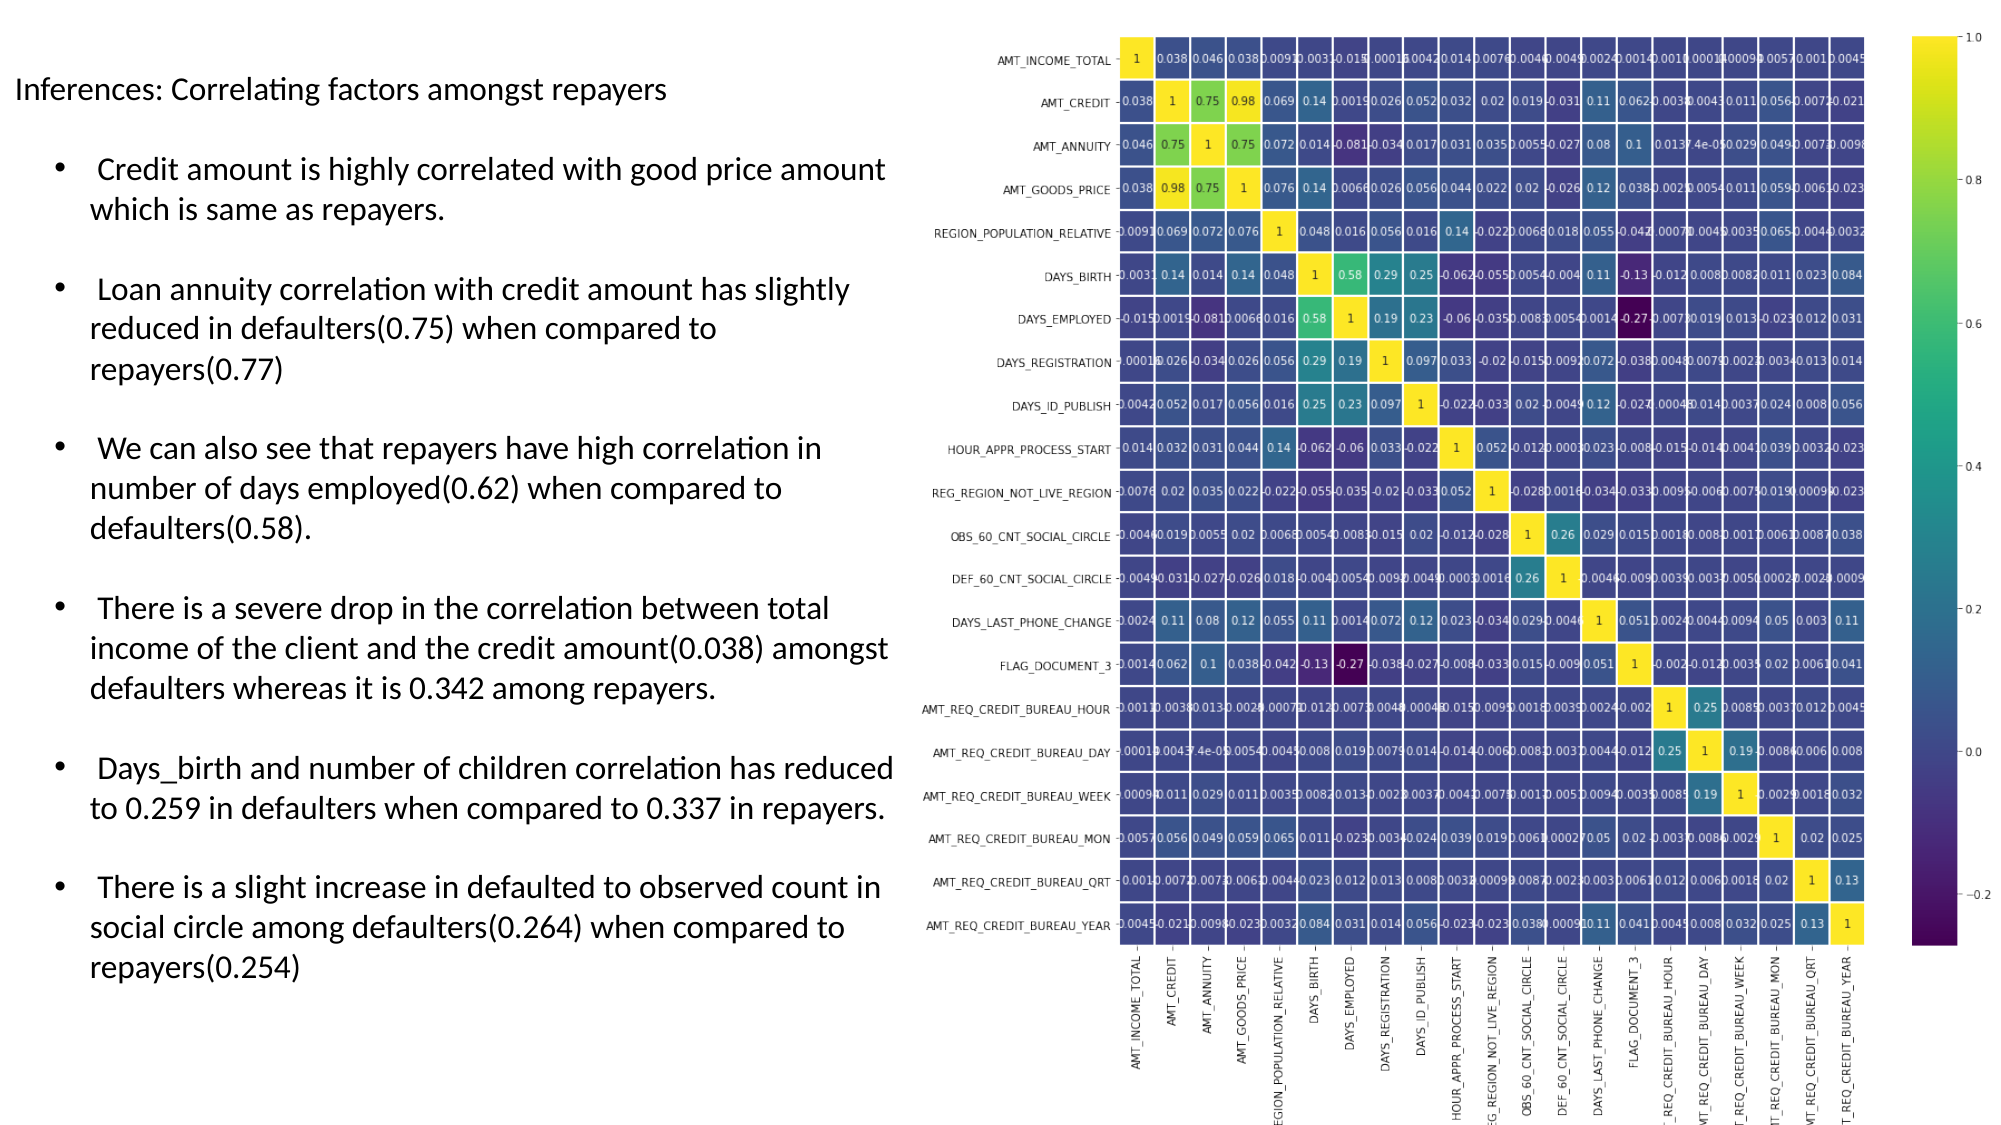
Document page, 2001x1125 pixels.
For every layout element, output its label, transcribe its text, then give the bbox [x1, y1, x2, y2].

text_box Inferences: Correlating factors amongst repayers Credit amount is highly correlated with good price amount which is same as repayers. Loan annuity correlation with credit amount has slightly reduced in defaulters(0.75) when compared to repayers(0.77) We can also see that repayers have high correlation in number of days employed(0.62) when compared to defaulters(0.58). There is a severe drop in the correlation between total income of the client and the credit amount(0.038) amongst defaulters whereas it is 0.342 among repayers. Days_birth and number of children correlation has reduced to 0.259 in defaulters when compared to 0.337 in repayers. There is a slight increase in defaulted to observed count in social circle among defaulters(0.264) when compared to repayers(0.254) [0, 59, 914, 993]
picture [914, 25, 2000, 1125]
